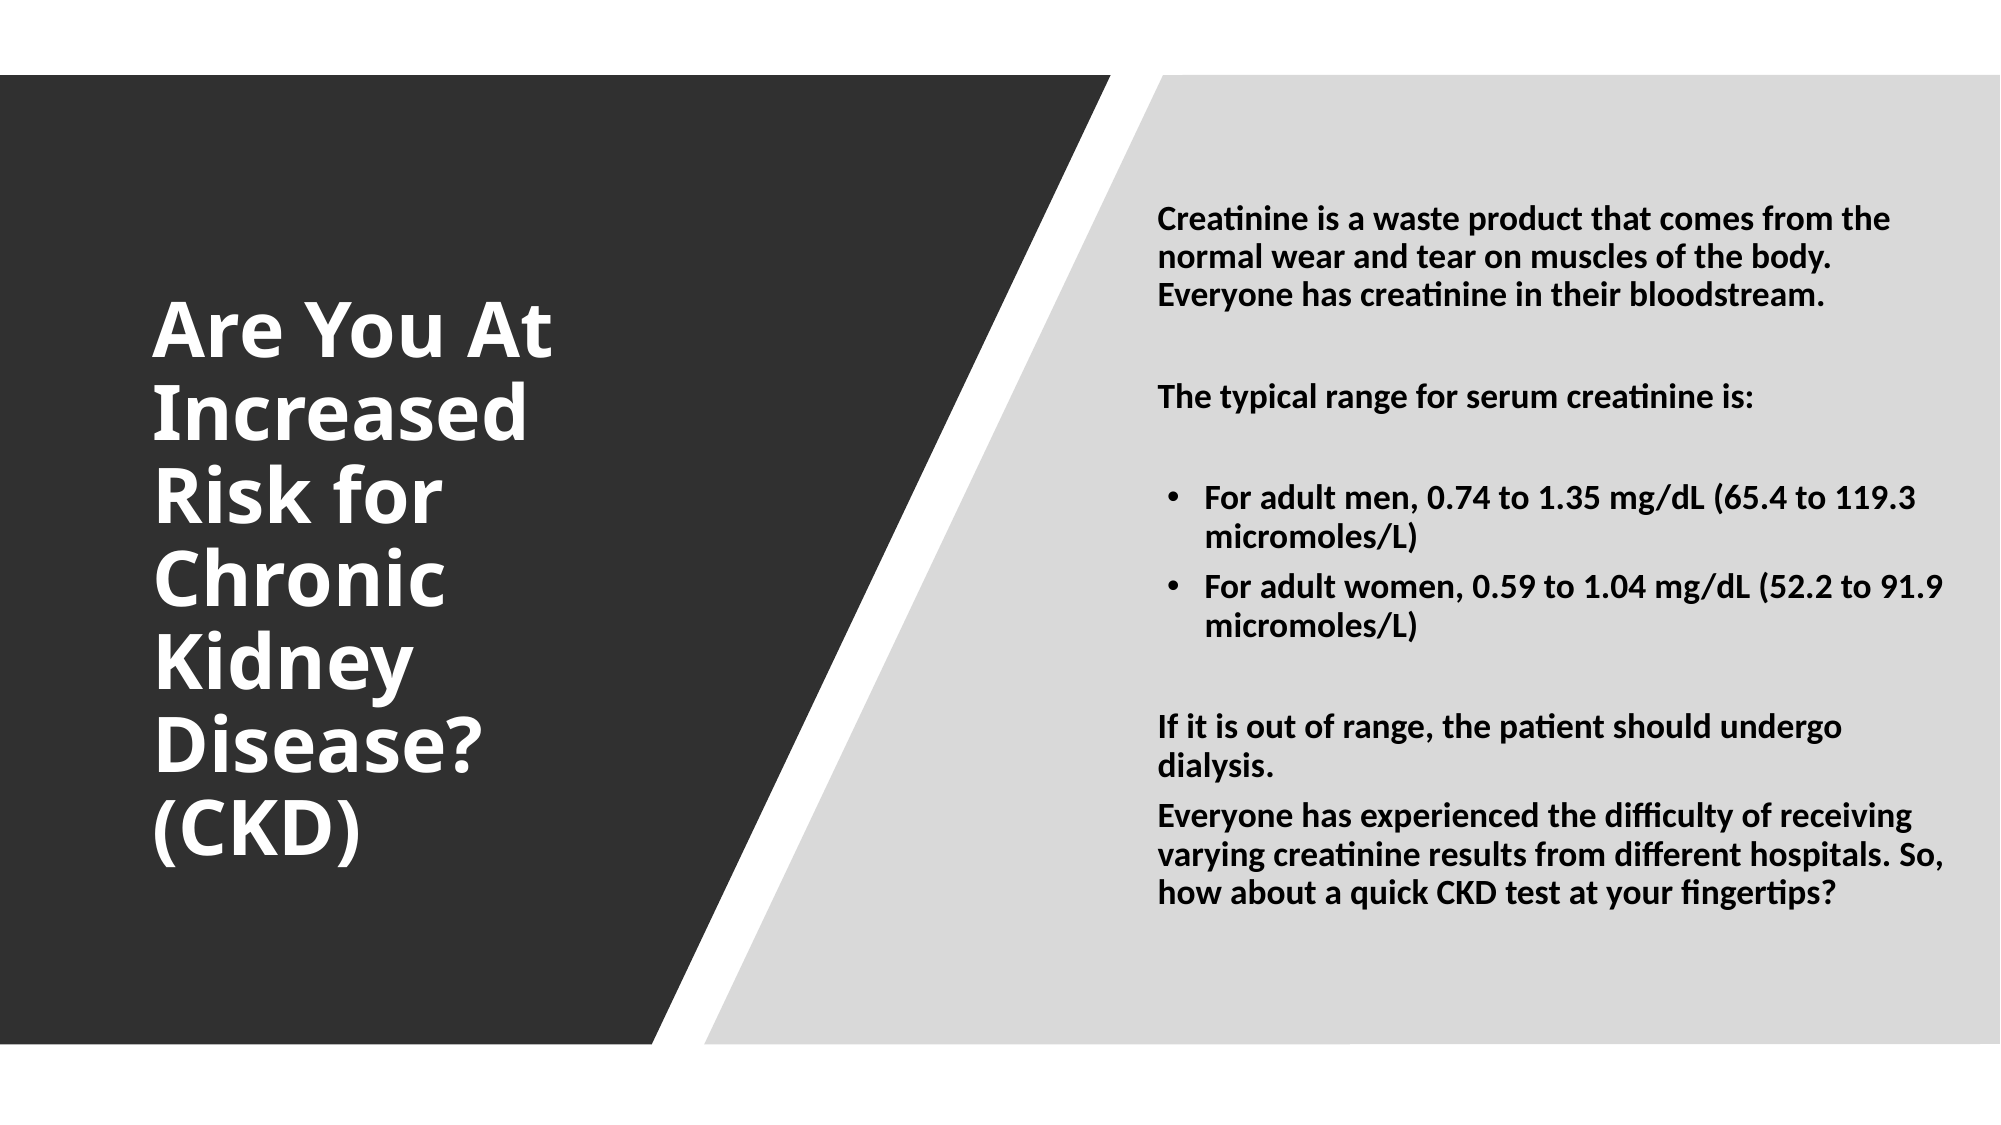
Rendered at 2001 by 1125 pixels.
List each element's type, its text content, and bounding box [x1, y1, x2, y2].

text_box [0, 74, 1113, 1046]
title Are You At Increased Risk for Chronic Kidney Disease? (CKD) [137, 280, 701, 882]
text_box [0, 0, 2000, 1125]
text_box Creatinine is a waste product that comes from the normal wear and tear on muscles of the body. Everyone has creatinine in their bloodstream. The typical range for serum creatinine is: For adult men, 0.74 to 1.35 mg/dL (65.4 to 119.3 micromoles/L) For adult women, 0.59 to 1.04 mg/dL (52.2 to 91.9 micromoles/L) If it is out of range, the patient should undergo dialysis. Everyone has experienced the difficulty of receiving varying creatinine results from different hospitals. So, how about a quick CKD test at your fingertips? [1142, 218, 1977, 944]
text_box [702, 73, 2000, 1046]
